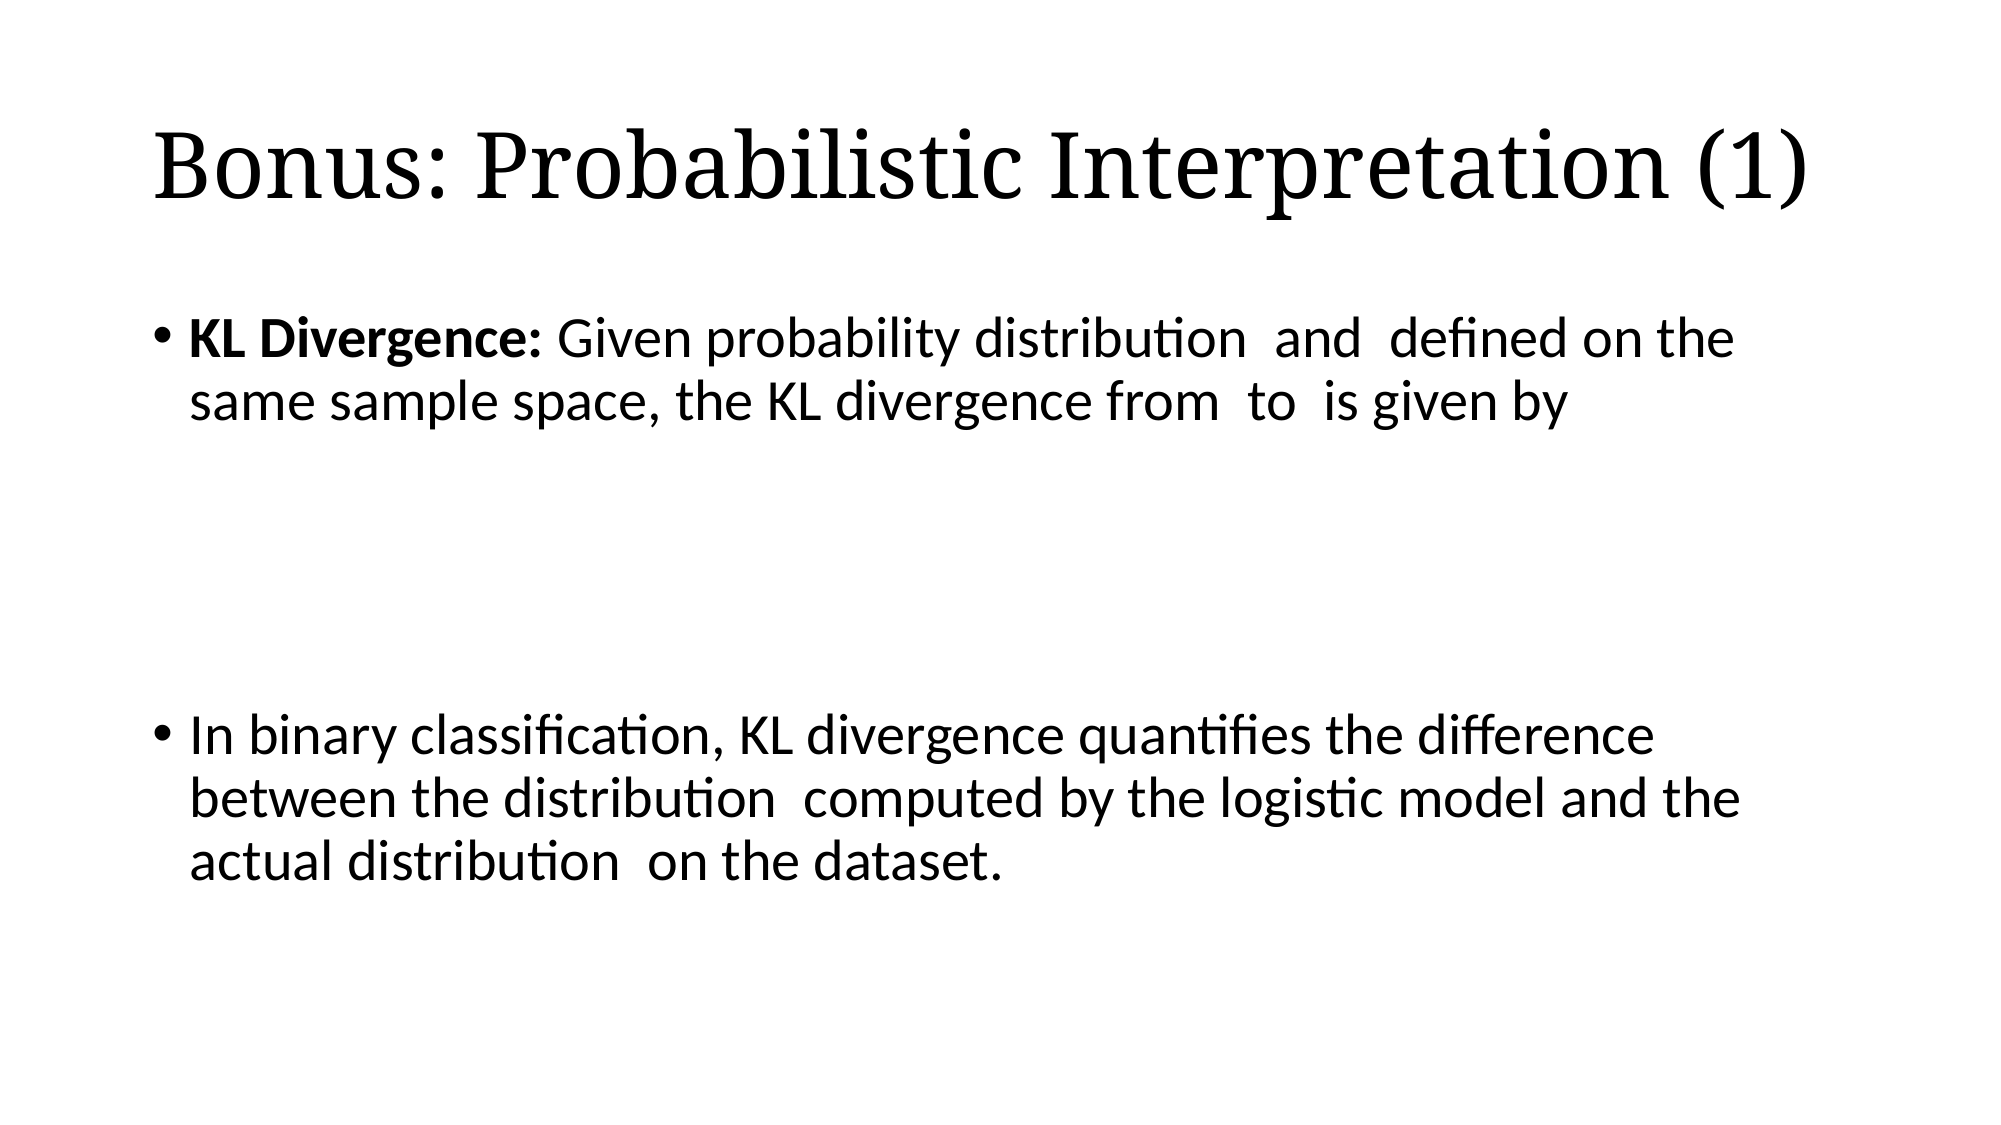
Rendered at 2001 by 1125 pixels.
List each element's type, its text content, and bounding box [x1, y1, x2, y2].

title Bonus: Probabilistic Interpretation (1) [137, 59, 1863, 278]
